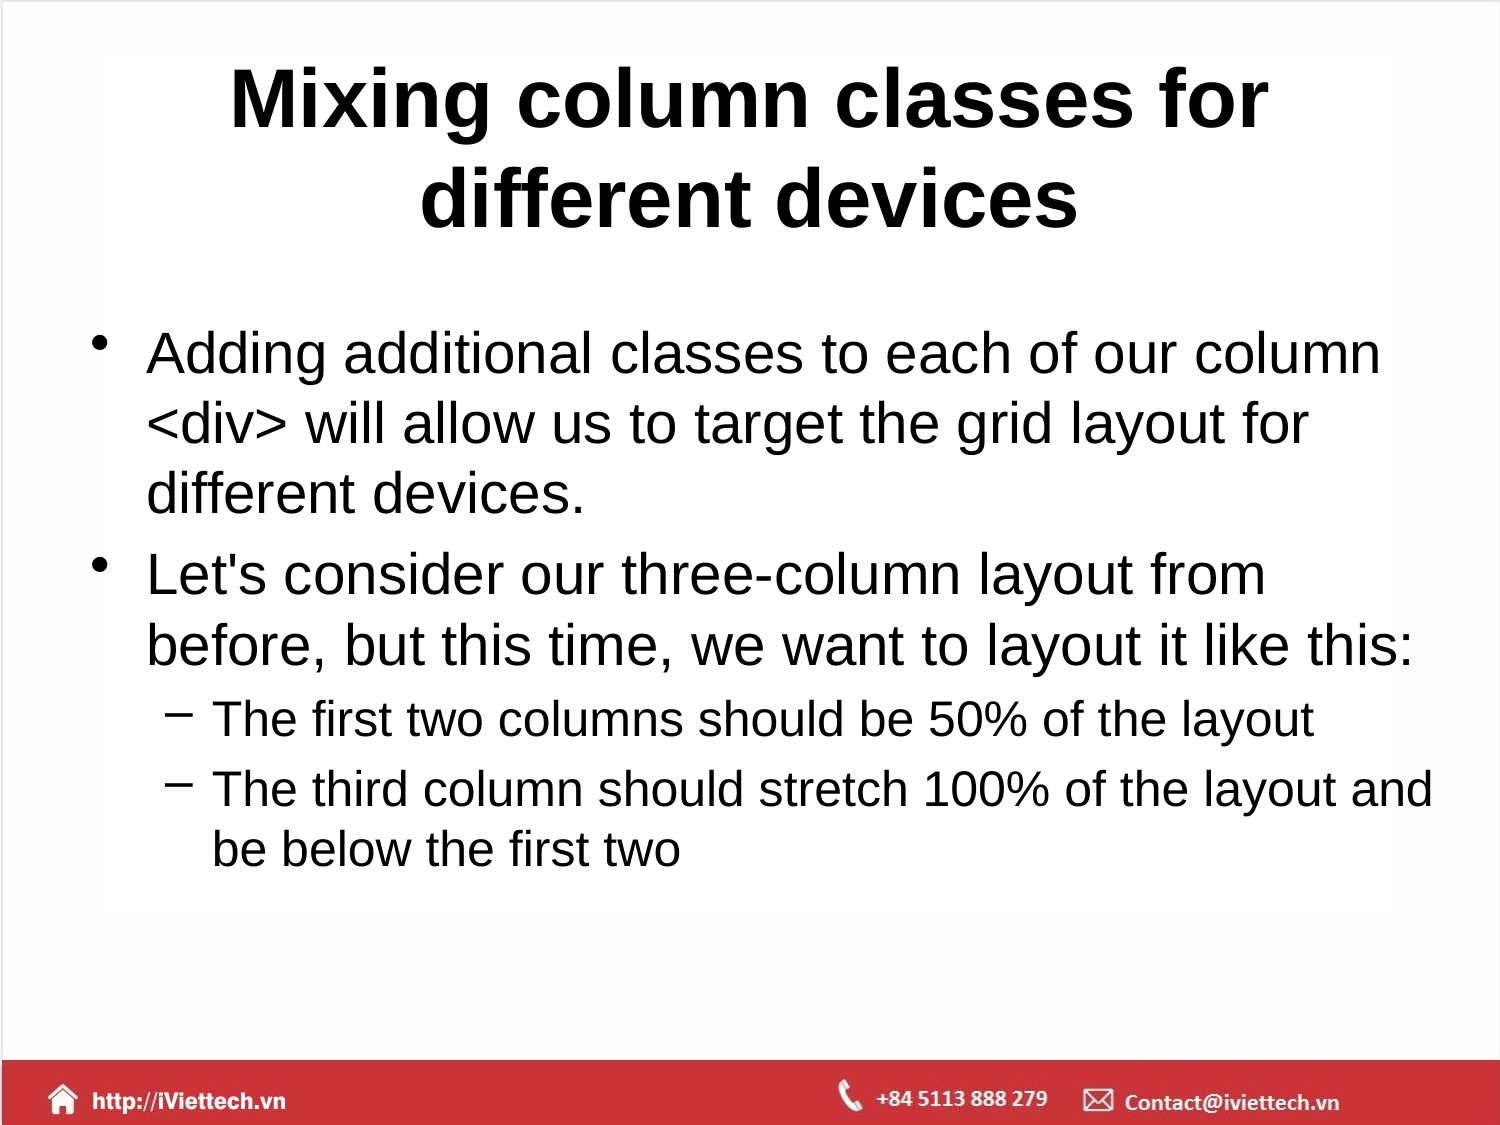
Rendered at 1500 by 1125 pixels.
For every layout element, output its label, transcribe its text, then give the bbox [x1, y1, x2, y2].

title Mixing column classes for different devices [74, 49, 1426, 238]
picture [0, 0, 1500, 1125]
list Adding additional classes to each of our column <div> will allow us to target the grid layout for different devices. Let's consider our three-column layout from before, but this time, we want to layout it like this: The first two columns should be 50% of the layout The third column should stretch 100% of the layout and be below the first two [74, 307, 1463, 1051]
